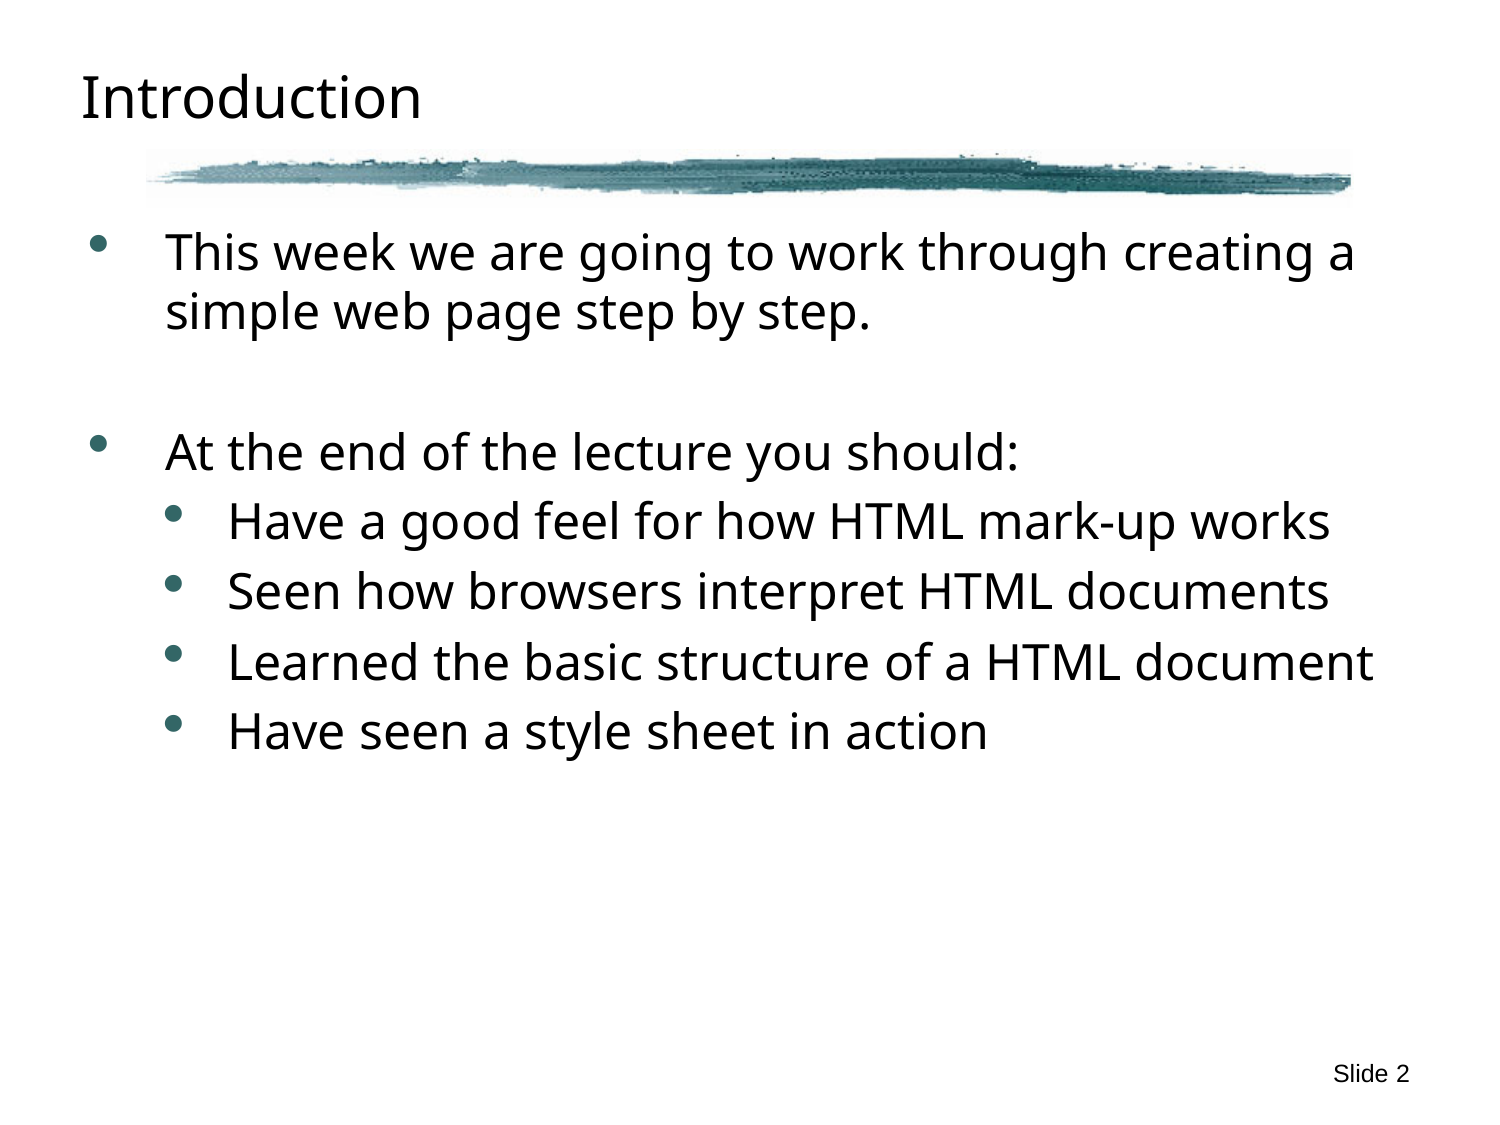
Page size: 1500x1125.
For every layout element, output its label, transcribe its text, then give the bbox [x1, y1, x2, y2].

list This week we are going to work through creating a simple web page step by step. At the end of the lecture you should: Have a good feel for how HTML mark-up works Seen how browsers interpret HTML documents Learned the basic structure of a HTML document Have seen a style sheet in action [75, 212, 1417, 1024]
title Introduction [66, 37, 1342, 138]
picture [146, 149, 1354, 208]
slide_number Slide 2 [1074, 1042, 1425, 1103]
